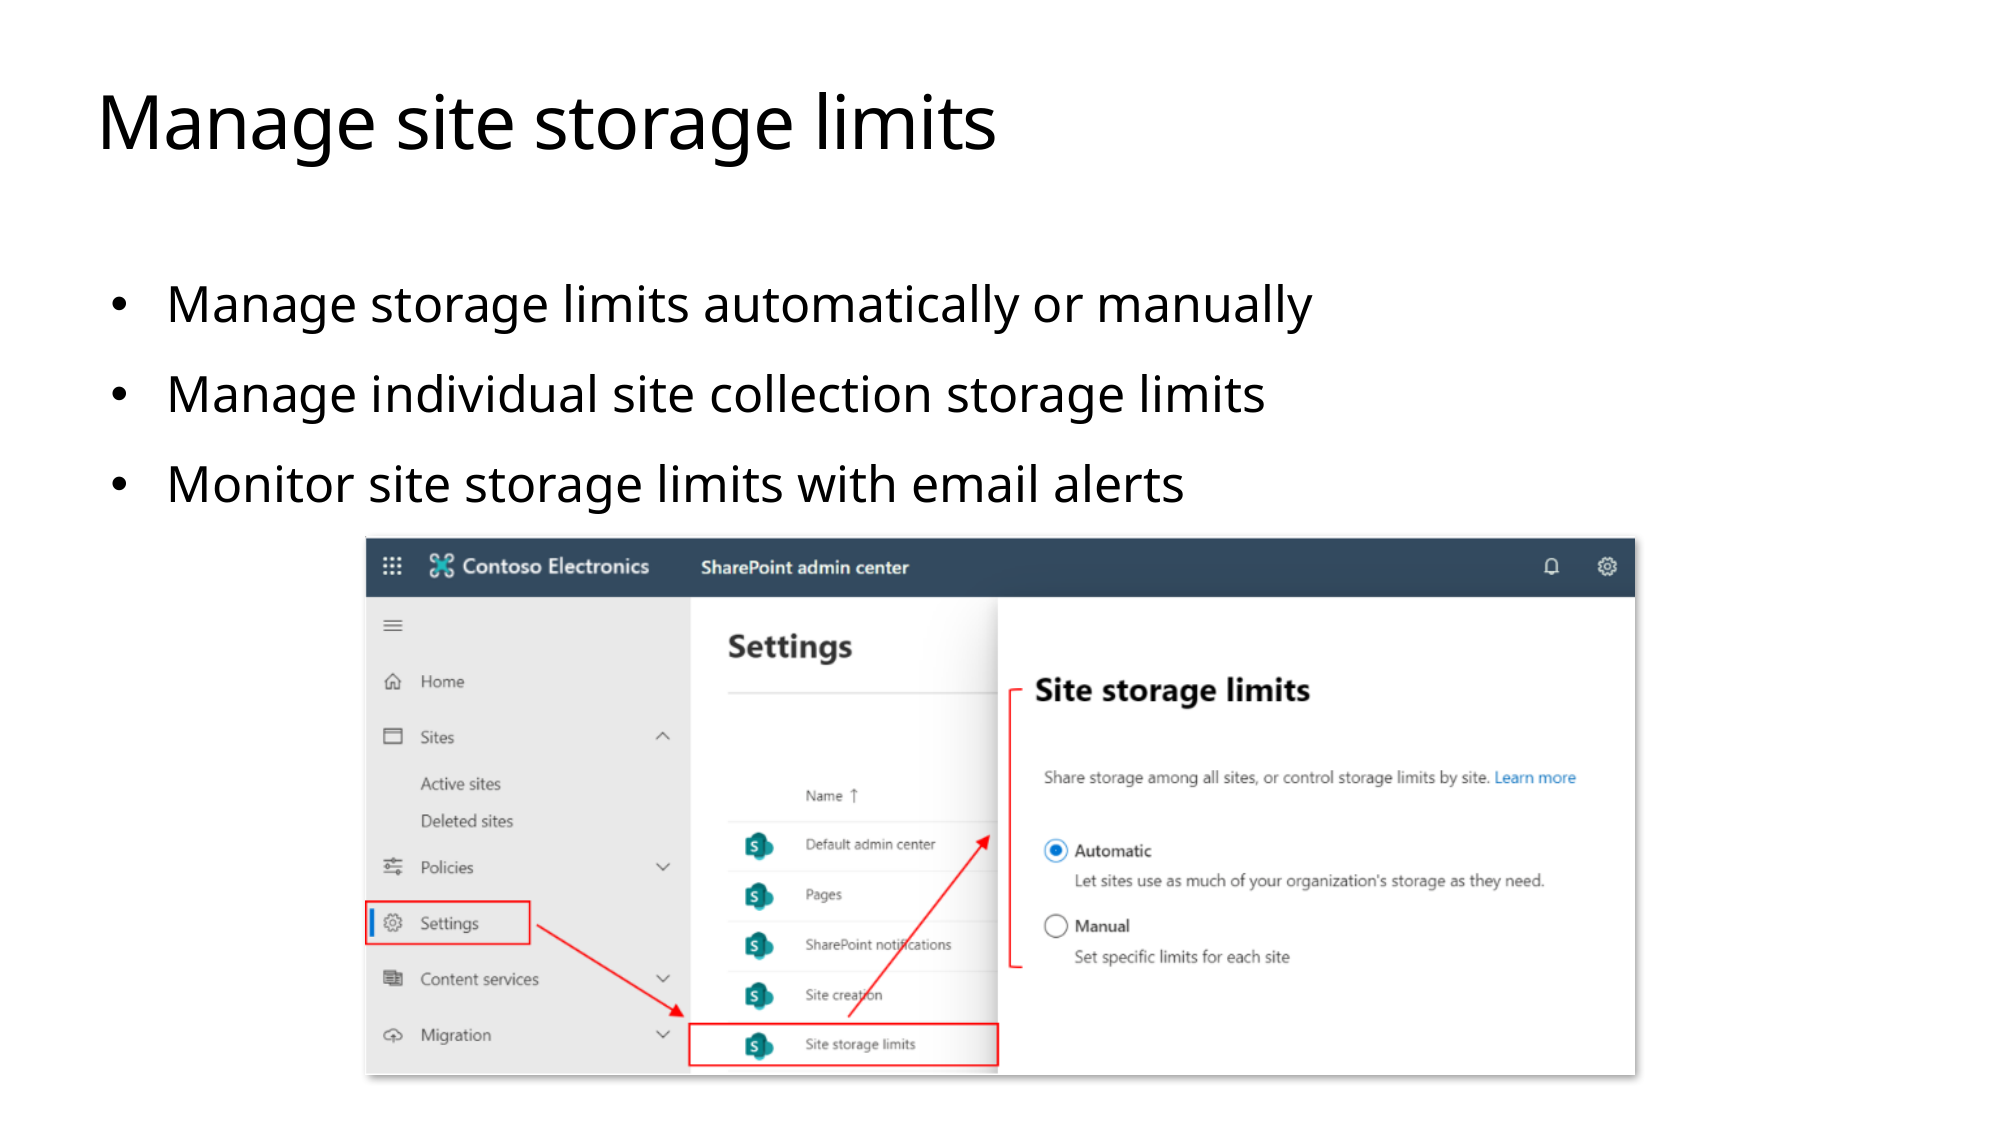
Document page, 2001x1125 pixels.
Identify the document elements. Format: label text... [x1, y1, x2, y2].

picture [365, 536, 1635, 1076]
title Manage site storage limits [96, 75, 1904, 166]
text_box Manage storage limits automatically or manually Manage individual site collection storage limits Monitor site storage limits with email alerts [95, 235, 1969, 521]
